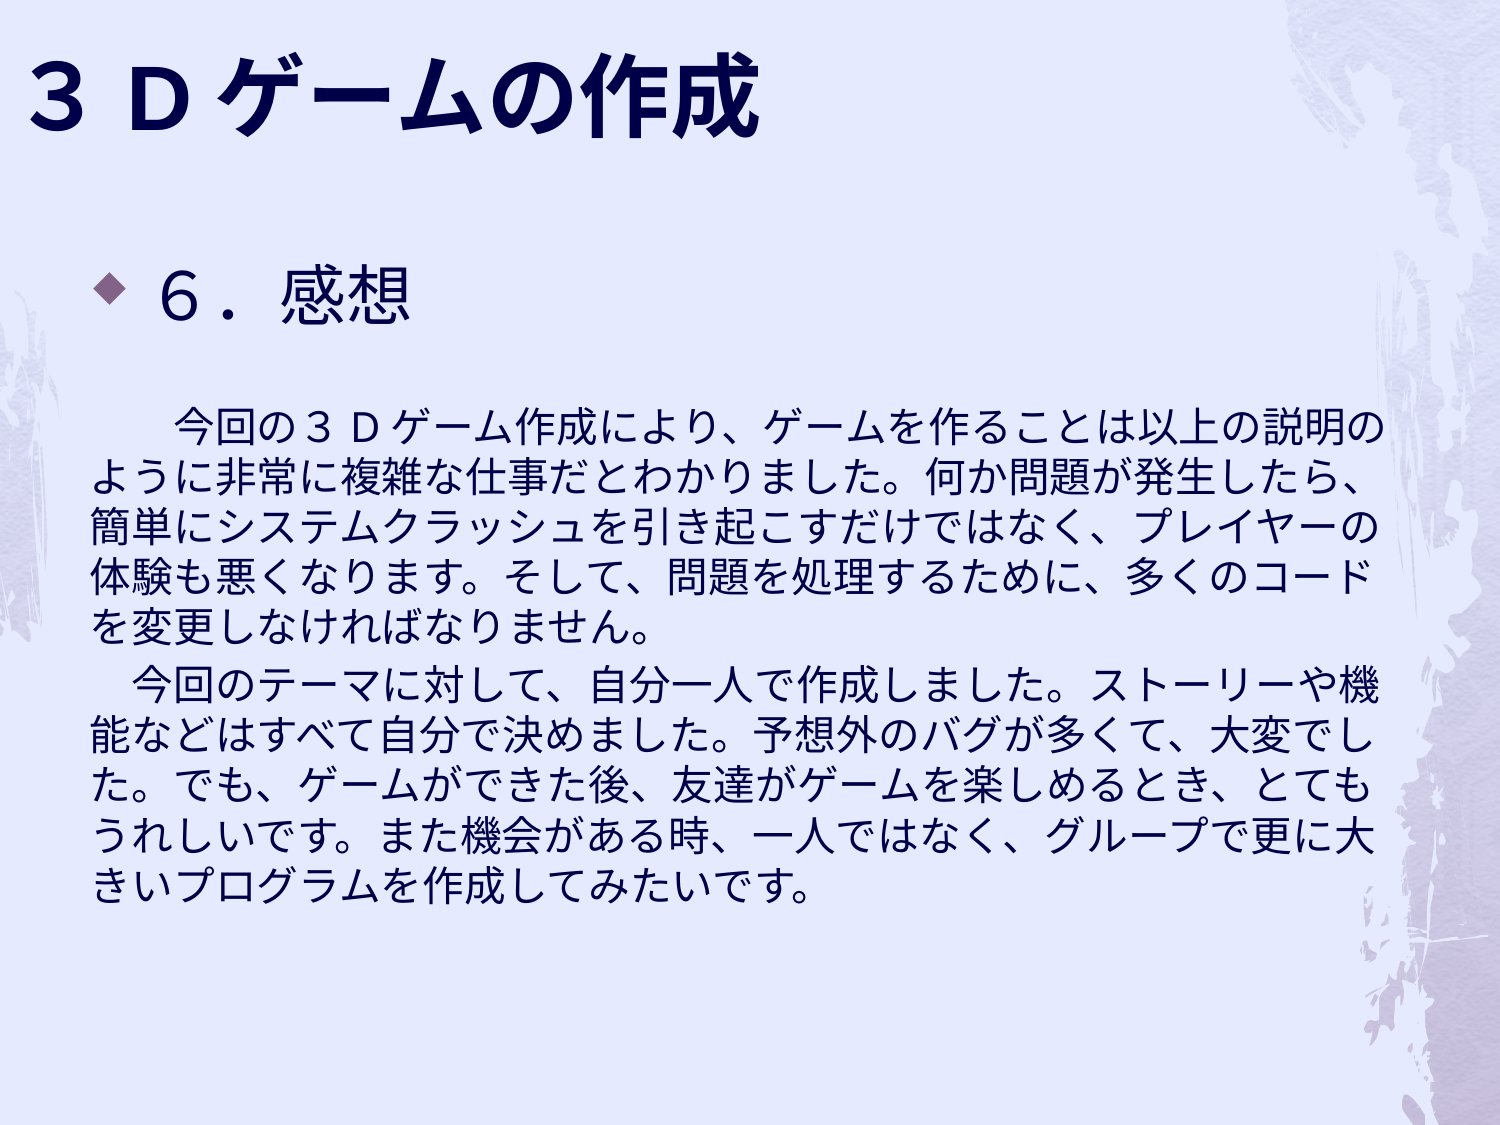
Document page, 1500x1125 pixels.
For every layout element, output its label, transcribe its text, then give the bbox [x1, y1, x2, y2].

text_box ３Dゲームの作成 [0, 0, 1465, 188]
list ６．感想 今回の３Dゲーム作成により、ゲームを作ることは以上の説明のように非常に複雑な仕事だとわかりました。何か問題が発生したら、簡単にシステムクラッシュを引き起こすだけではなく、プレイヤーの体験も悪くなります。そして、問題を処理するために、多くのコードを変更しなければなりません。 今回のテーマに対して、自分一人で作成しました。ストーリーや機能などはすべて自分で決めました。予想外のバグが多くて、大変でした。でも、ゲームができた後、友達がゲームを楽しめるとき、とてもうれしいです。また機会がある時、一人ではなく、グループで更に大きいプログラムを作成してみたいです。 [75, 246, 1425, 989]
